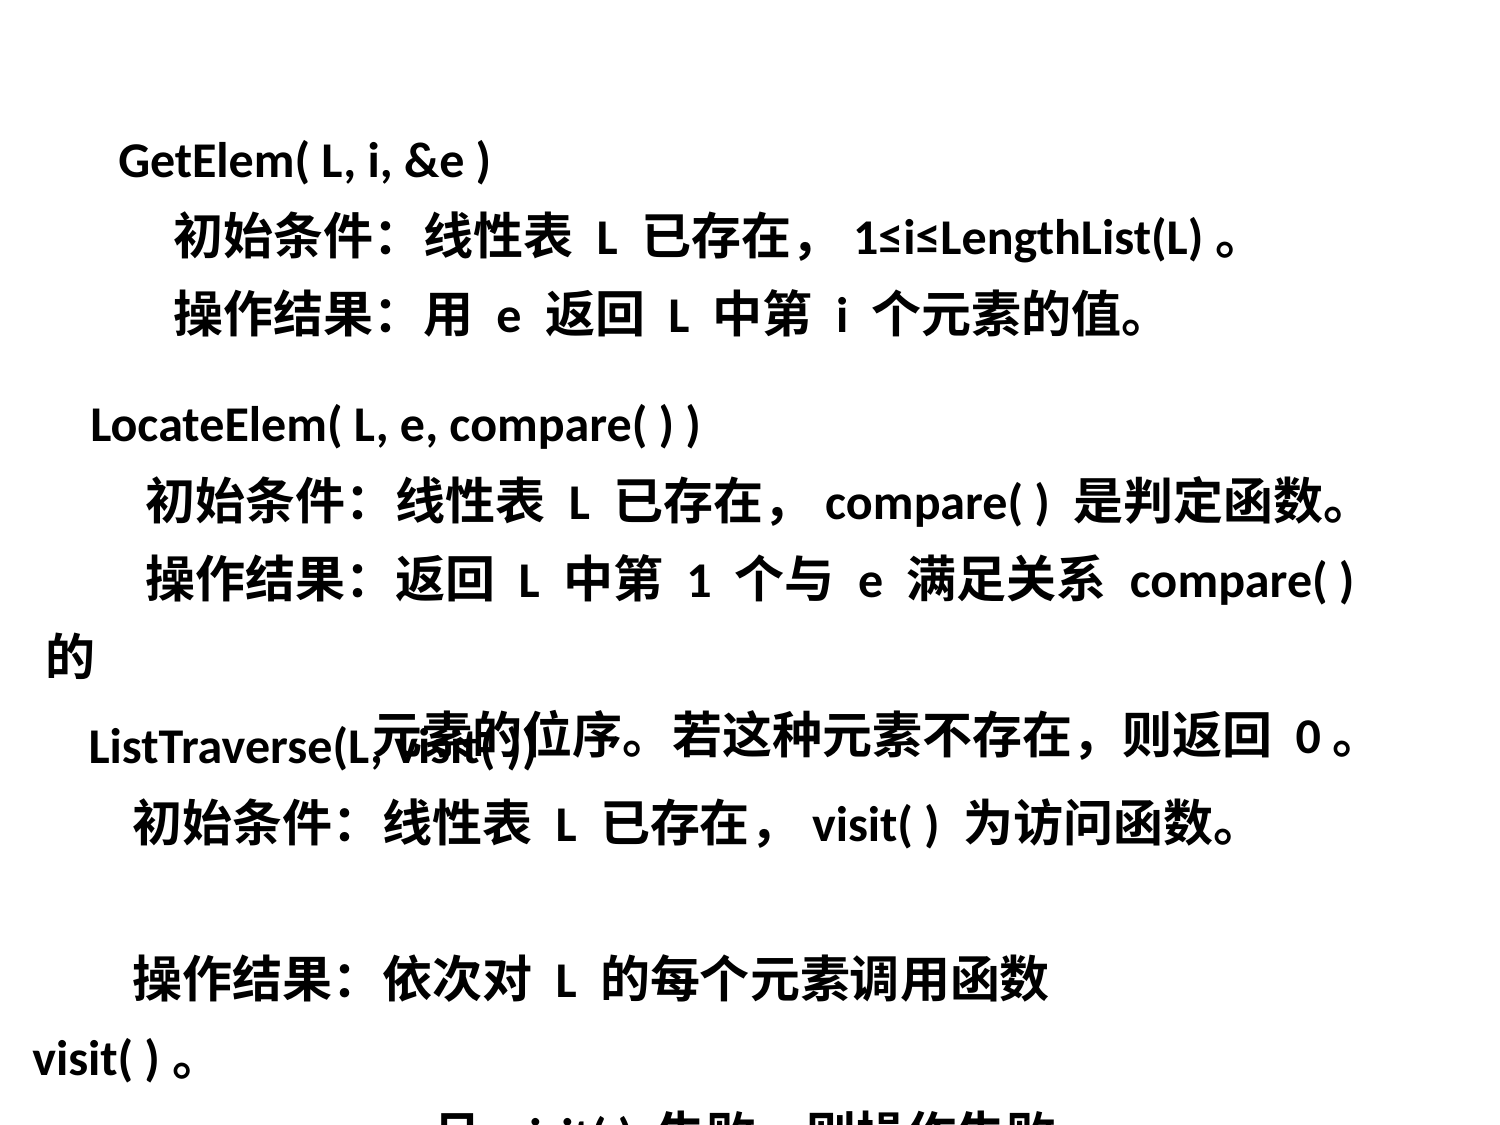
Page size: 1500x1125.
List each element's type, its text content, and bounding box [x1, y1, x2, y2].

text_box LocateElem( L, e, compare( ) ) 初始条件：线性表 L 已存在，compare( ) 是判定函数。 操作结果：返回 L 中第 1 个与 e 满足关系 compare( ) 的 元素的位序。若这种元素不存在，则返回 0。 [30, 366, 1416, 771]
text_box GetElem( L, i, &e ) 初始条件：线性表 L 已存在，1≤i≤LengthList(L)。 操作结果：用 e 返回 L 中第 i 个元素的值。 [58, 101, 1292, 351]
text_box ListTraverse(L, visit( )) 初始条件：线性表 L 已存在，visit( ) 为访问函数。 操作结果：依次对 L 的每个元素调用函数 visit( )。 一旦 visit( ) 失败，则操作失败。 [17, 688, 1247, 1125]
